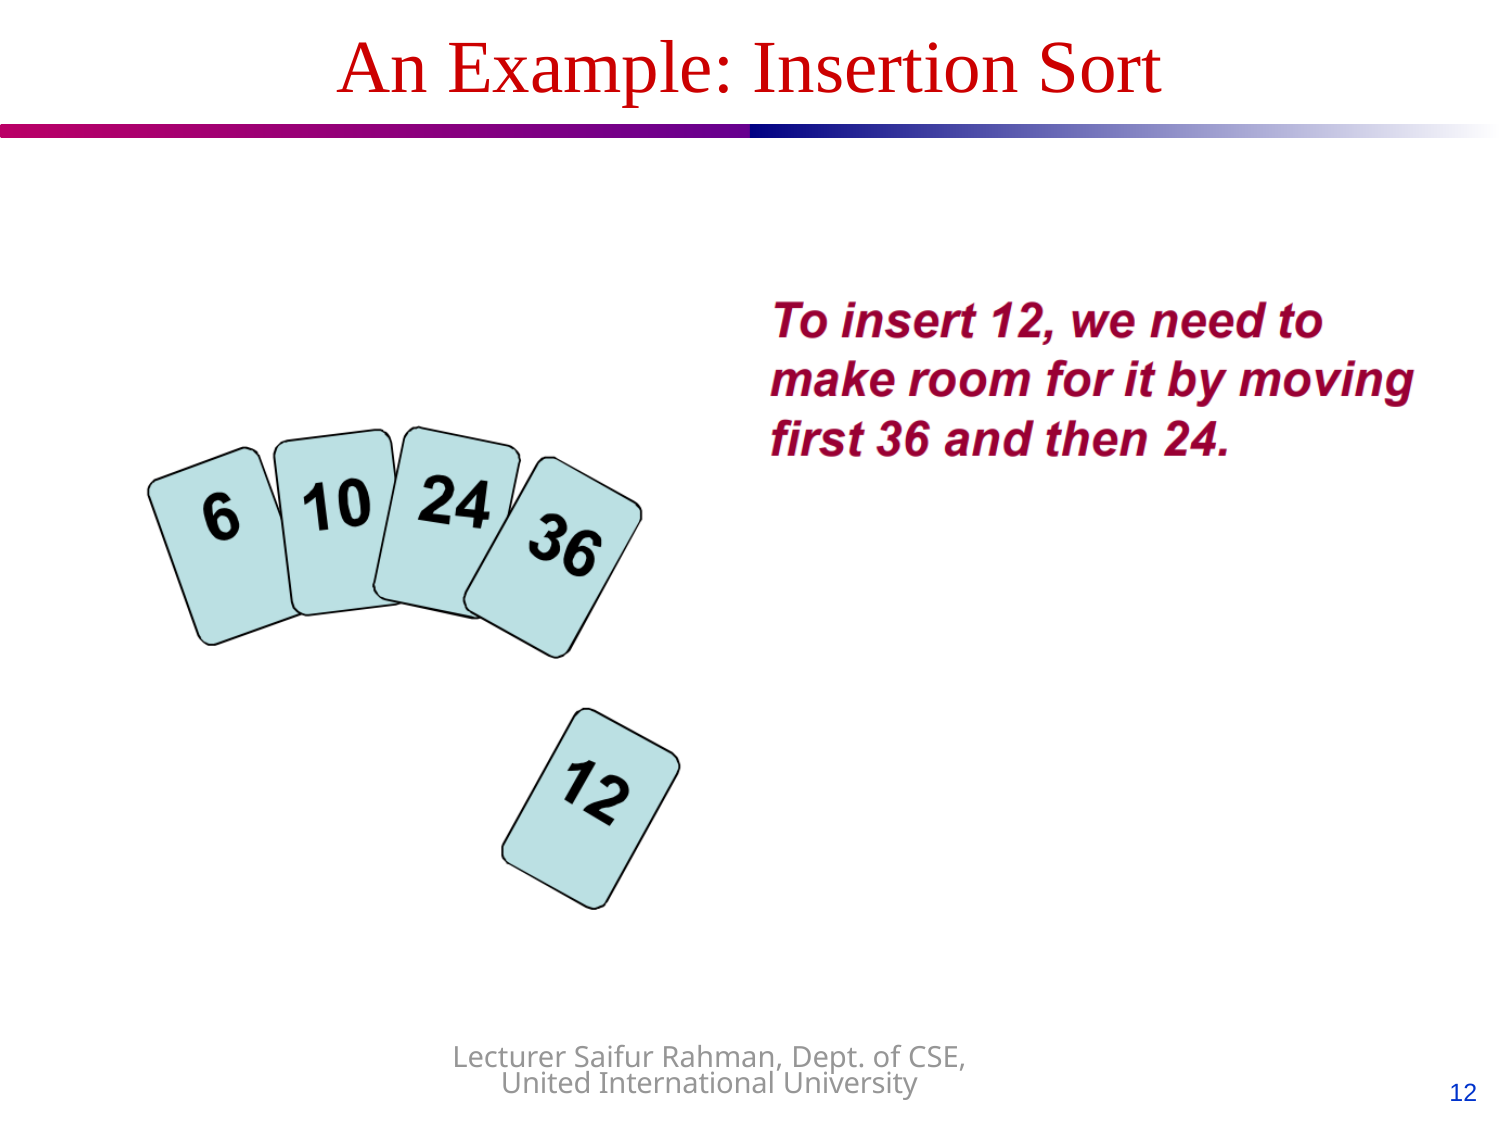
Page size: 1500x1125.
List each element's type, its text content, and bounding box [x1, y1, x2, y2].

text_box Lecturer Saifur Rahman, Dept. of CSE, United International University [443, 1047, 975, 1100]
title An Example: Insertion Sort [75, 24, 1425, 100]
picture [109, 182, 1461, 961]
